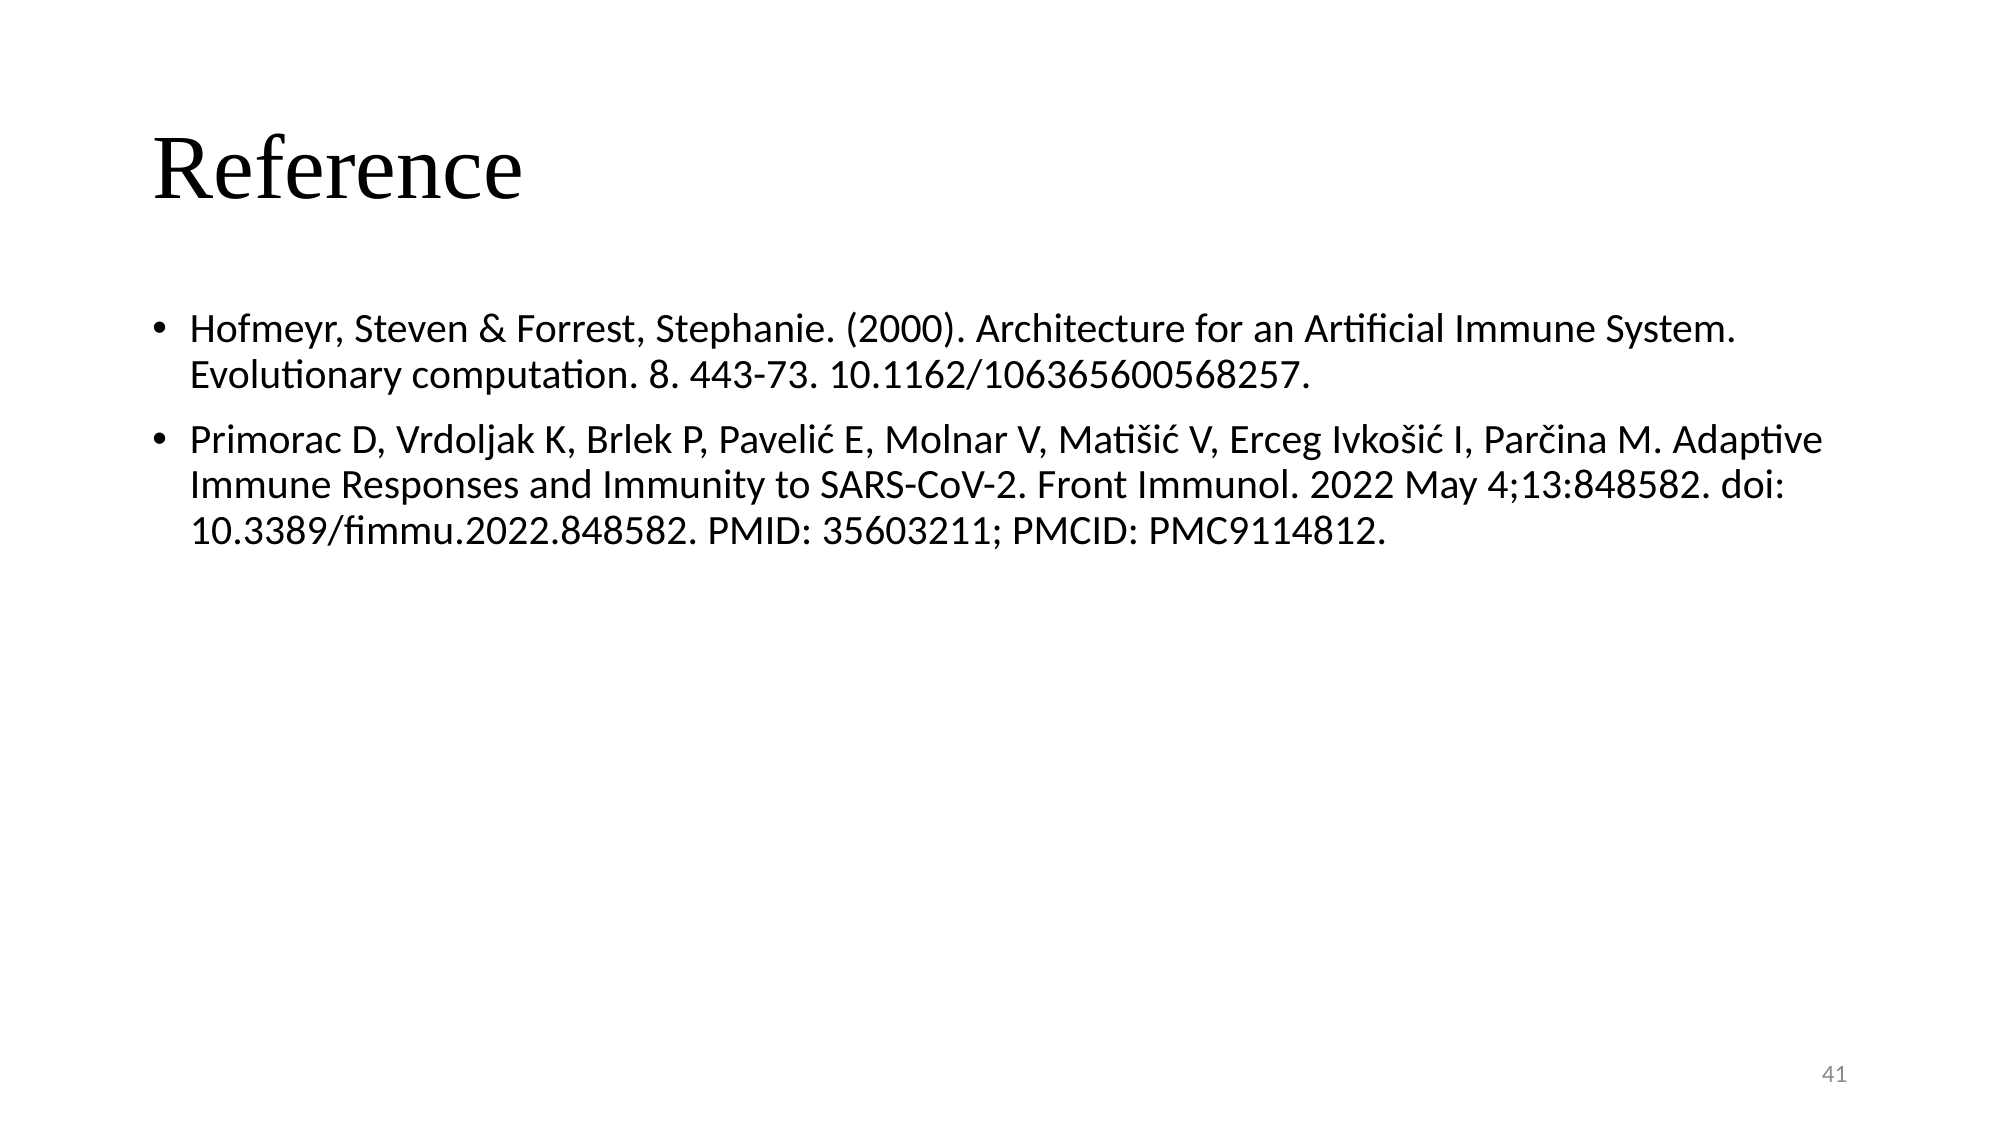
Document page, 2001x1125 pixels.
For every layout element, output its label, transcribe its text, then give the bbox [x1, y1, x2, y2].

list Hofmeyr, Steven & Forrest, Stephanie. (2000). Architecture for an Artificial Immune System. Evolutionary computation. 8. 443-73. 10.1162/106365600568257. Primorac D, Vrdoljak K, Brlek P, Pavelić E, Molnar V, Matišić V, Erceg Ivkošić I, Parčina M. Adaptive Immune Responses and Immunity to SARS-CoV-2. Front Immunol. 2022 May 4;13:848582. doi: 10.3389/fimmu.2022.848582. PMID: 35603211; PMCID: PMC9114812. [137, 299, 1863, 1014]
title Reference [137, 59, 1863, 278]
slide_number 41 [1412, 1042, 1863, 1103]
